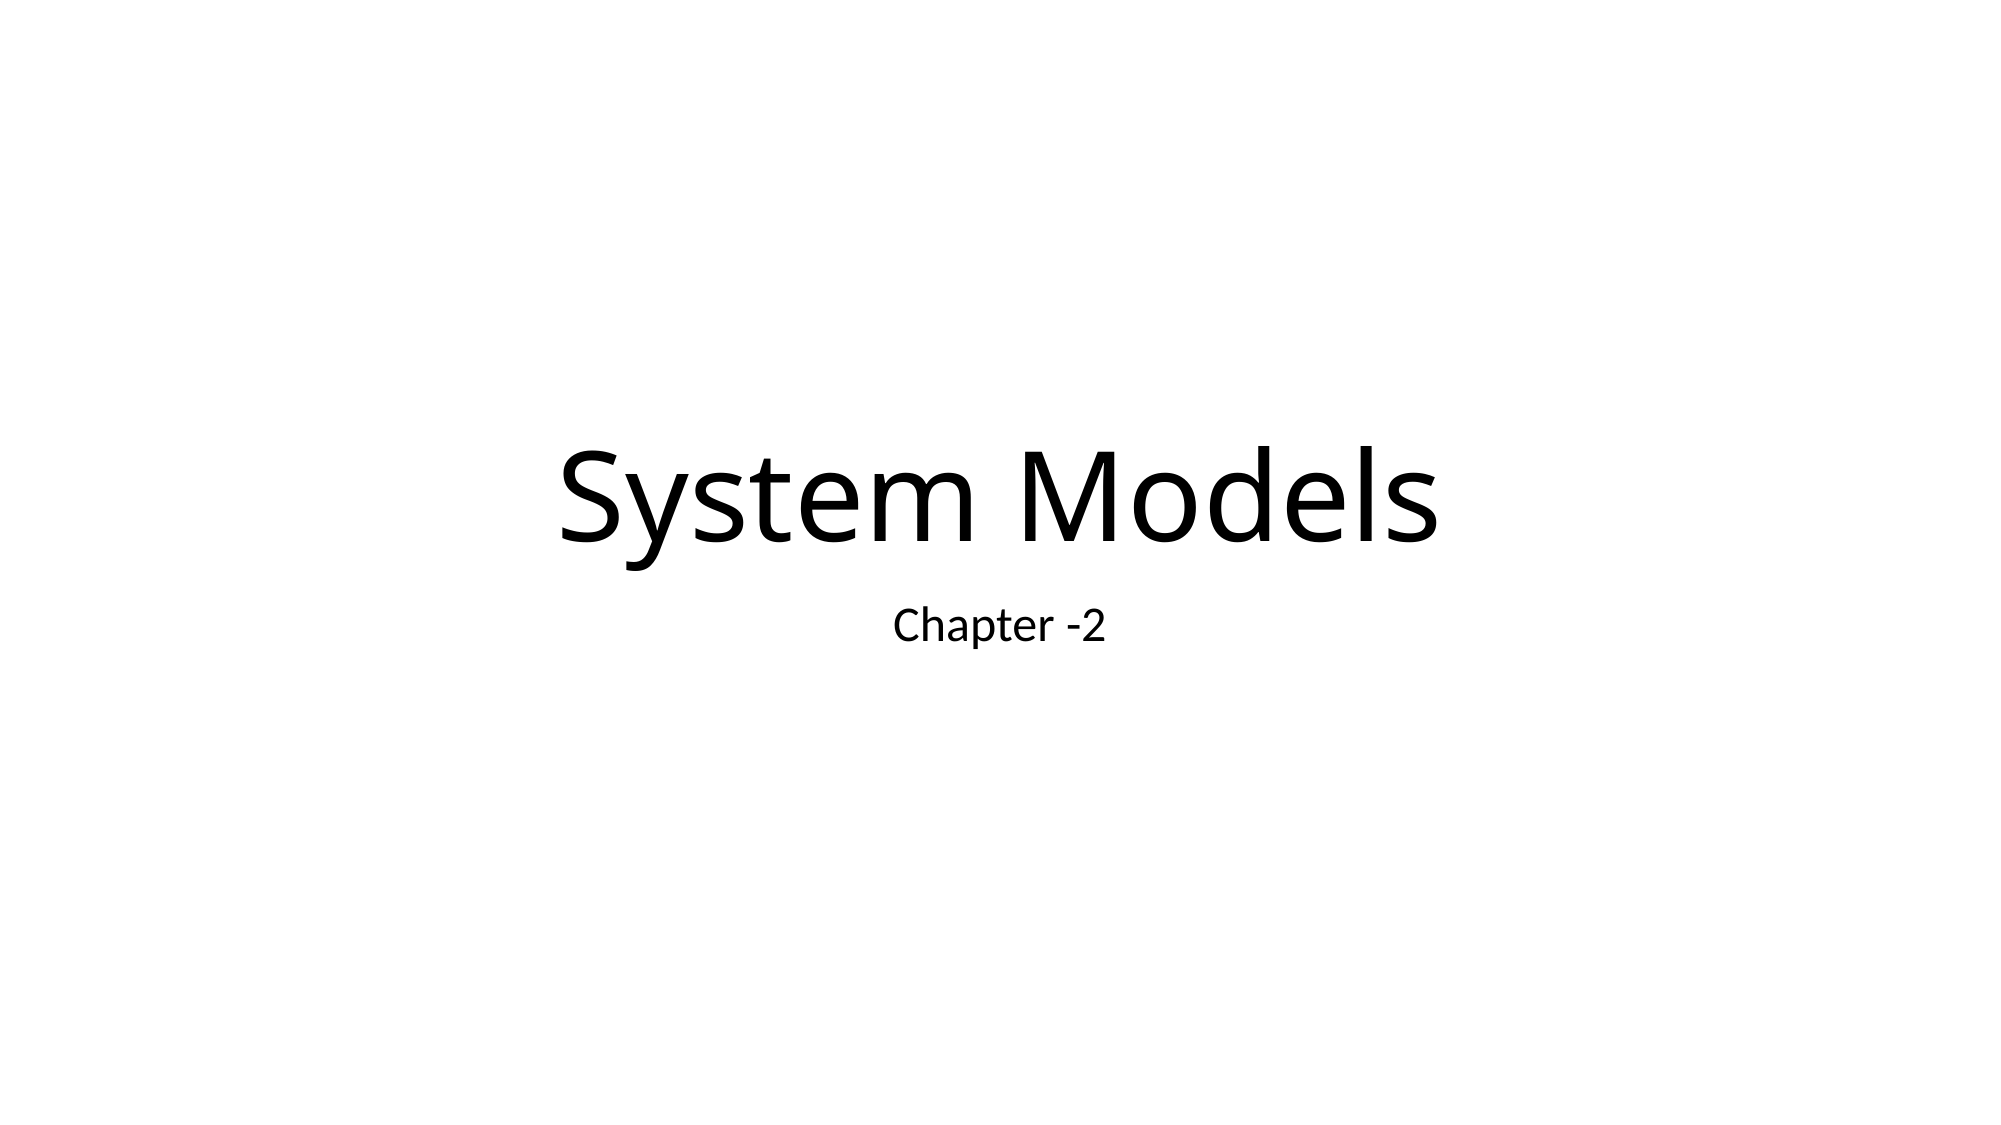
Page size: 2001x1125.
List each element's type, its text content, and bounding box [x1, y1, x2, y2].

title System Models [249, 184, 1750, 576]
subtitle Chapter -2 [249, 590, 1750, 863]
